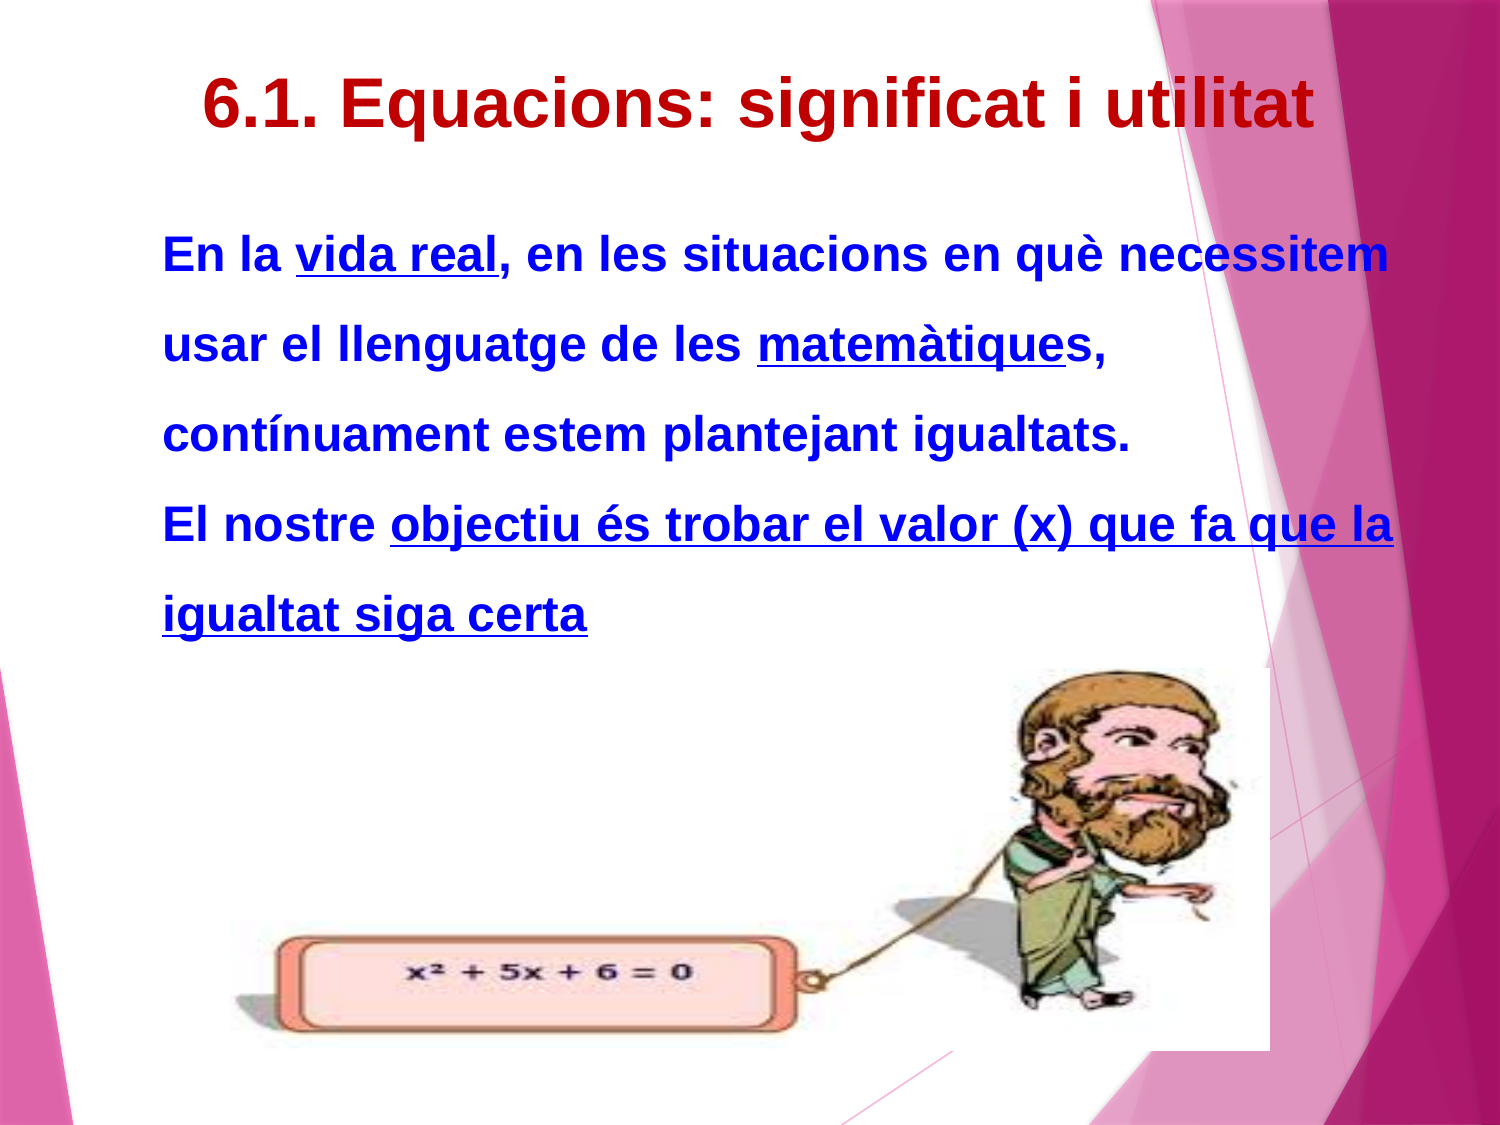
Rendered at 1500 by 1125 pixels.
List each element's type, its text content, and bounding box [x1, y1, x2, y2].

text_box En la vida real, en les situacions en què necessitem usar el llenguatge de les matemàtiques, contínuament estem plantejant igualtats. El nostre objectiu és trobar el valor (x) que fa que la igualtat siga certa [147, 184, 1447, 710]
title 6.1. Equacions: significat i utilitat [187, 50, 1466, 150]
picture [229, 668, 1271, 1052]
